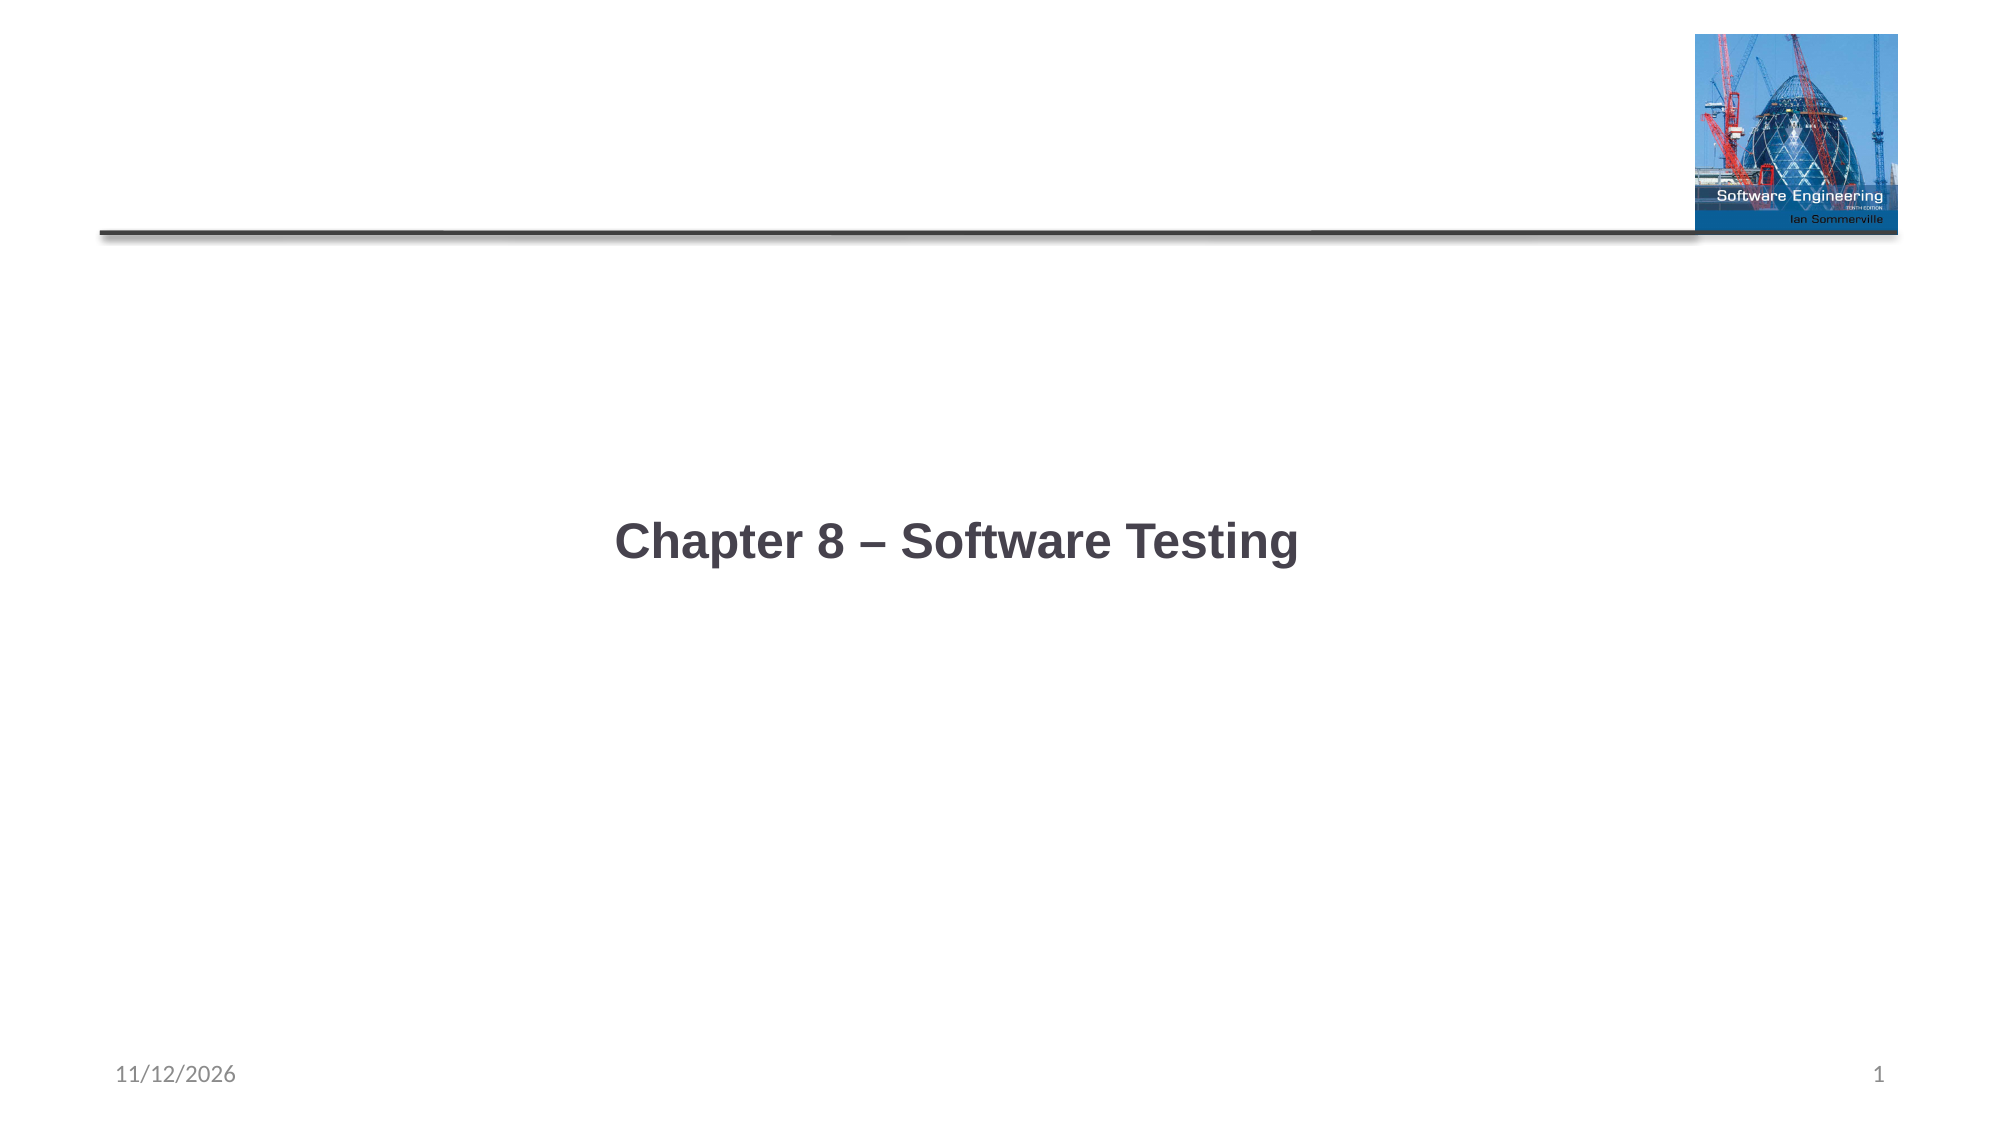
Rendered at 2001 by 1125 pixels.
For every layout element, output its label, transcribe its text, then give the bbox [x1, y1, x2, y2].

title Chapter 8 – Software Testing [599, 418, 1377, 660]
slide_number 1 [1433, 1042, 1900, 1103]
picture [1695, 34, 1898, 230]
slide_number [99, 1042, 567, 1103]
